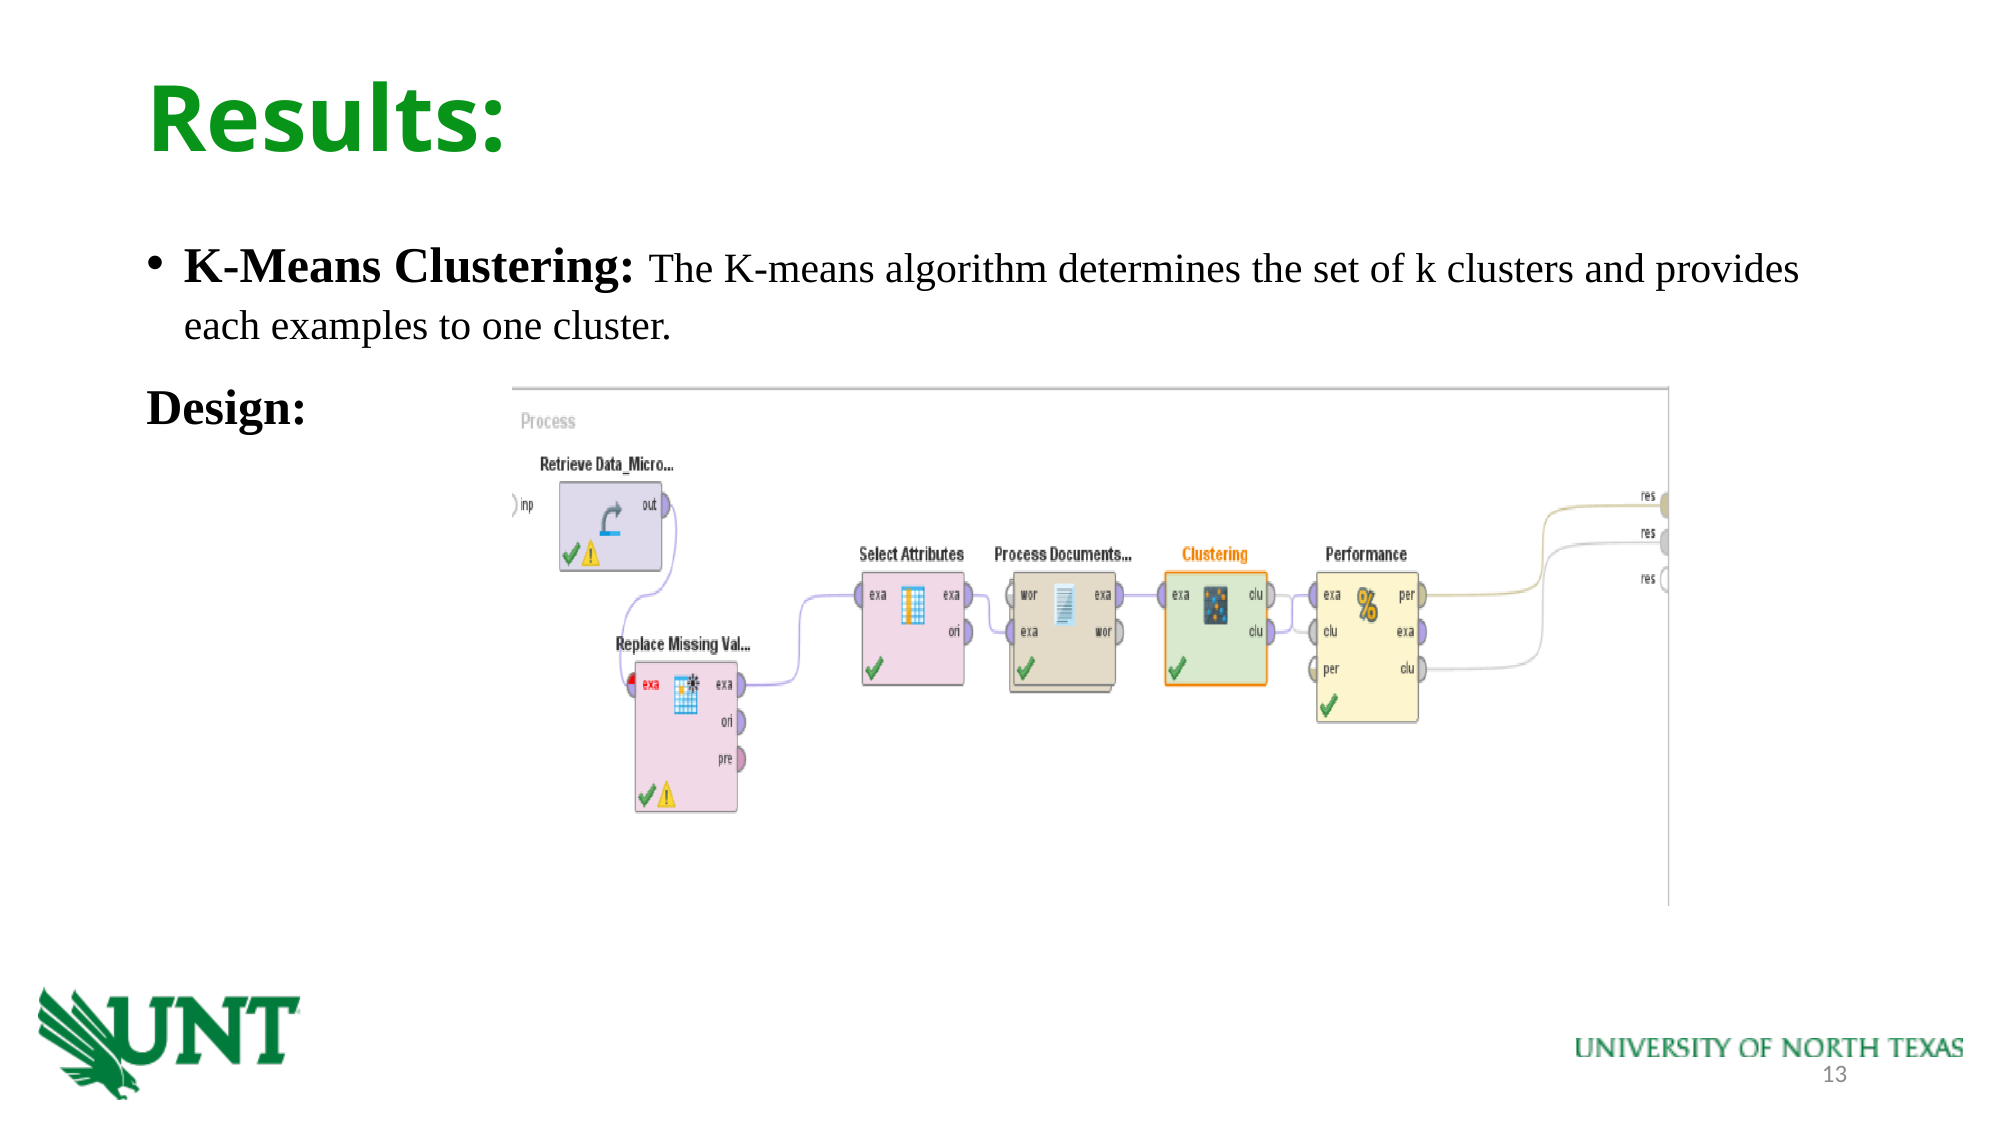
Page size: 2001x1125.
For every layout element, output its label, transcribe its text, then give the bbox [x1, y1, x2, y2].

list K-Means Clustering: The K-means algorithm determines the set of k clusters and provides each examples to one cluster. Design: [131, 219, 1884, 942]
picture [1575, 1038, 1963, 1057]
slide_number 13 [1412, 1042, 1863, 1103]
picture [512, 386, 1670, 906]
picture [37, 986, 301, 1100]
title Results: [131, 59, 1884, 184]
